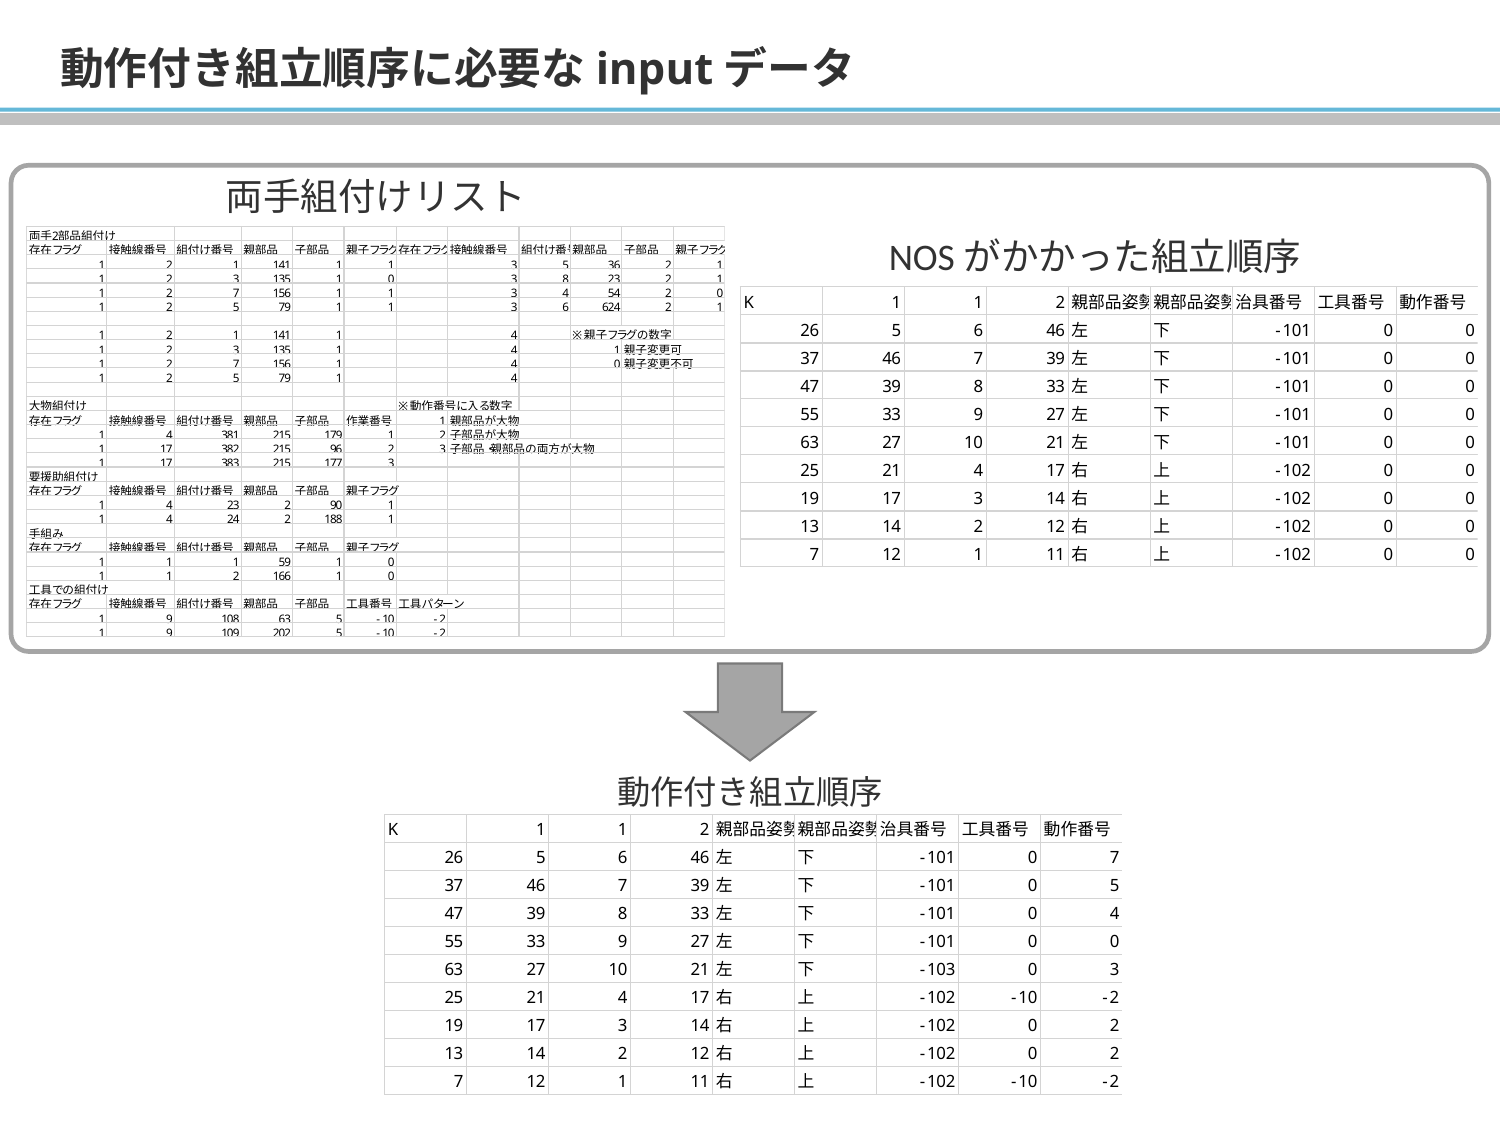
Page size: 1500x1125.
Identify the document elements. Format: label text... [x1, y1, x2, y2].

text_box [10, 165, 1489, 652]
picture [739, 286, 1479, 568]
text_box [682, 662, 818, 762]
picture [26, 225, 725, 638]
picture [384, 814, 1123, 1096]
text_box 動作付き組立順序 [501, 764, 999, 814]
title 動作付き組立順序に必要なinputデータ [45, 29, 1462, 105]
